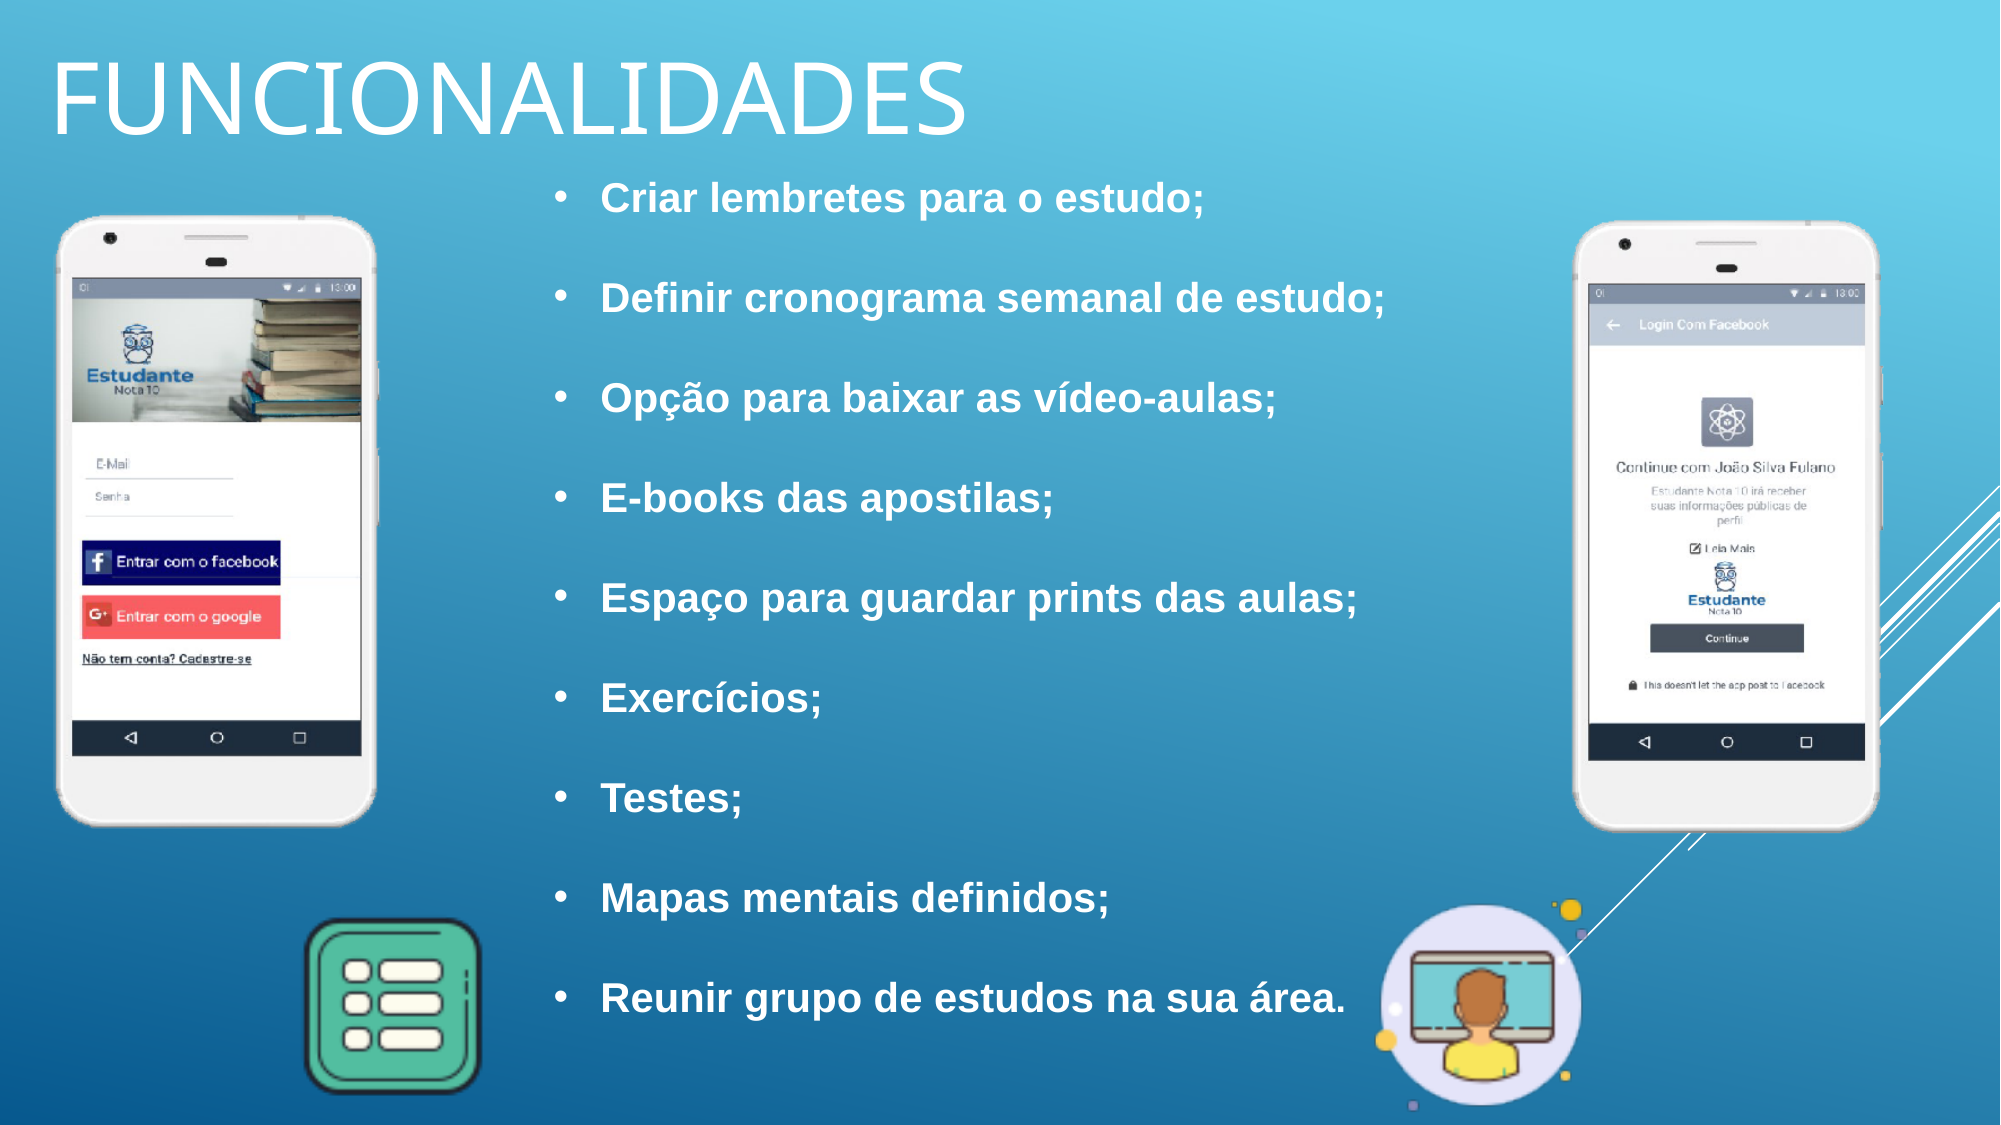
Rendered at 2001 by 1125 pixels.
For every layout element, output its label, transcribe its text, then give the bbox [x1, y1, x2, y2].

picture [1447, 173, 2000, 851]
text_box FUNCIONALIDADES [34, 26, 1194, 162]
text_box Criar lembretes para o estudo; Definir cronograma semanal de estudo; Opção para baixar as vídeo-aulas; E-books das apostilas; Espaço para guardar prints das aulas; Exercícios; Testes; Mapas mentais definidos; Reunir grupo de estudos na sua área. [529, 163, 1512, 1029]
picture [0, 138, 529, 1125]
picture [1346, 869, 1619, 1125]
